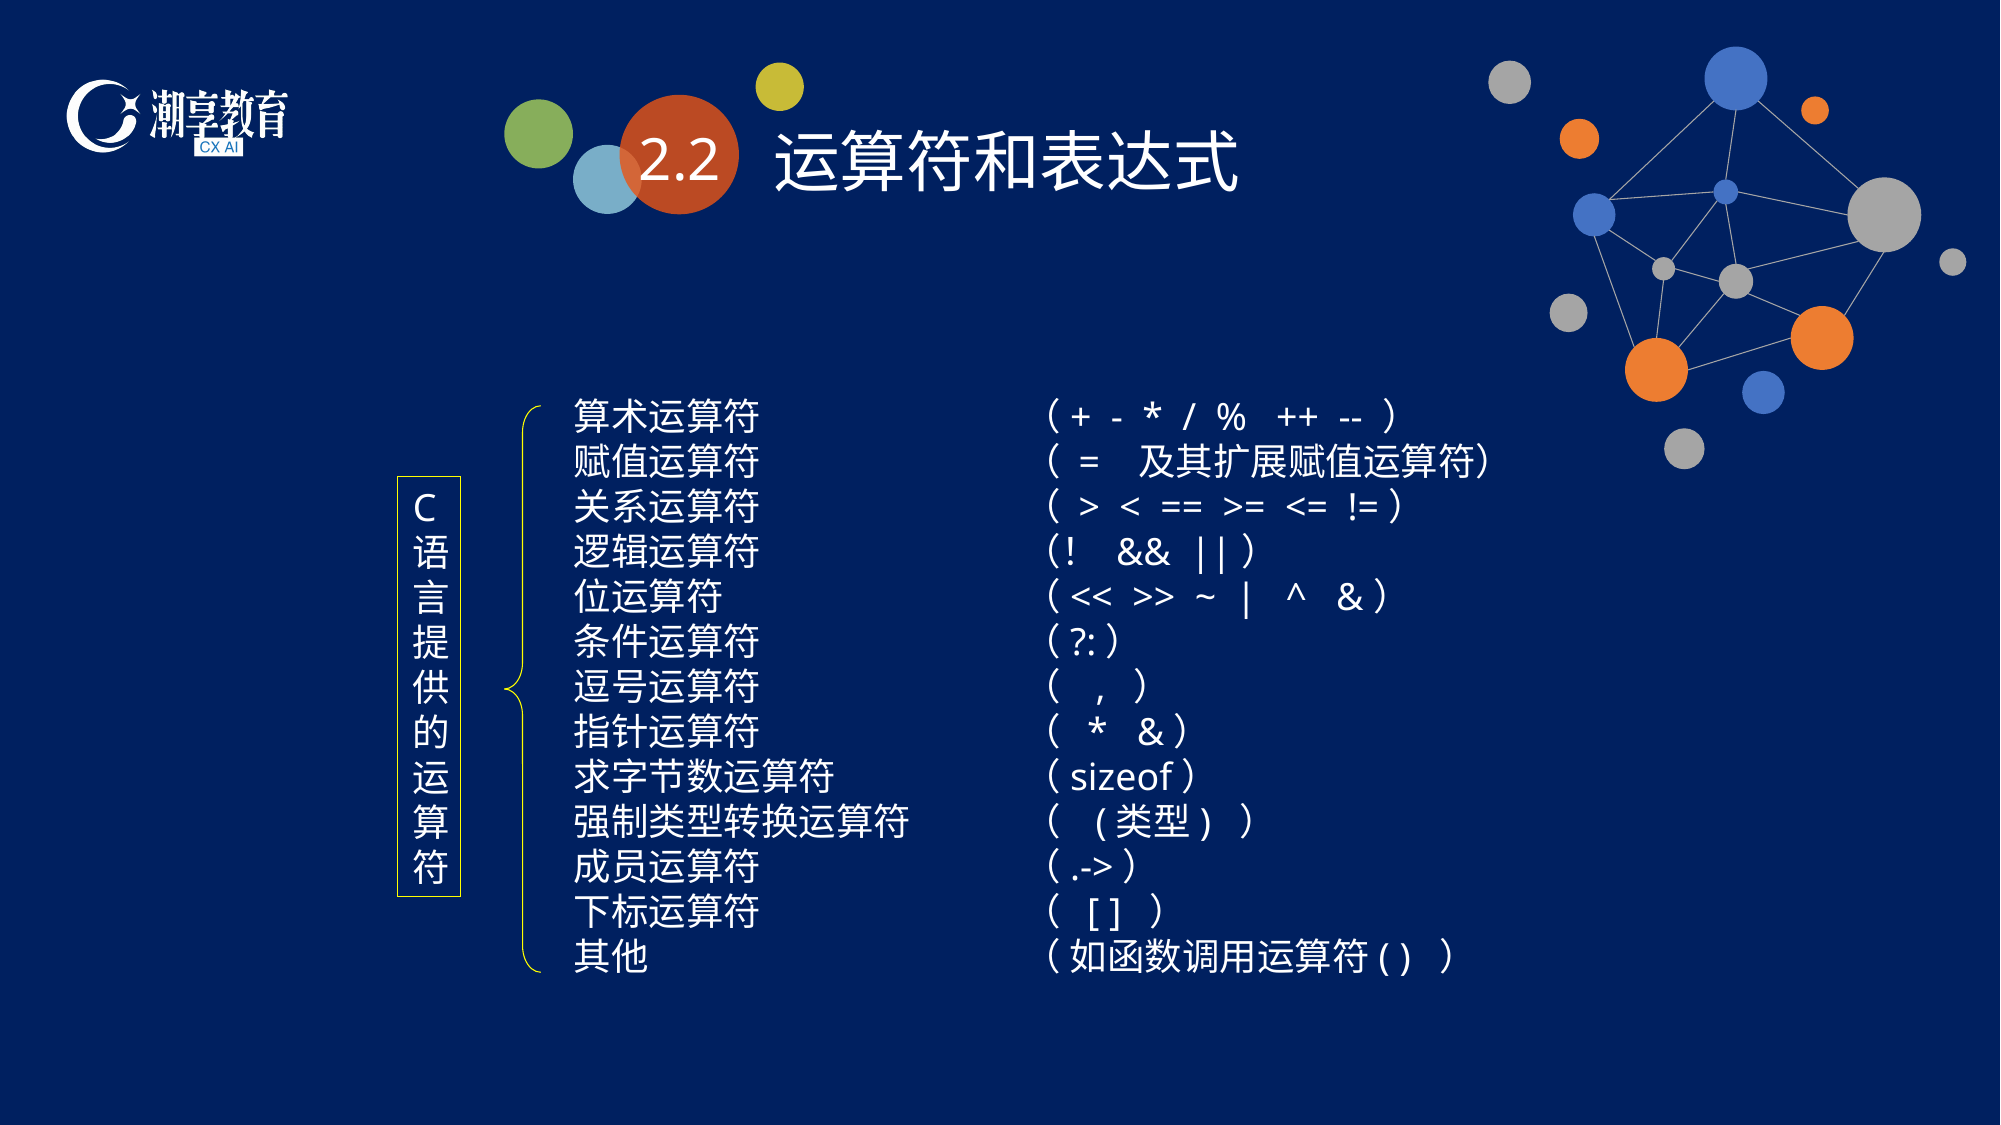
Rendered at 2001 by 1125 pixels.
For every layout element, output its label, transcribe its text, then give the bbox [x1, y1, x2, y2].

text_box [504, 405, 541, 973]
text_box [504, 62, 804, 215]
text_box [1488, 46, 1967, 470]
text_box C语言提供的运算符 [397, 476, 461, 897]
text_box 算术运算符 （+ - * / % ++ -- ） 赋值运算符 （ = 及其扩展赋值运算符） 关系运算符 （ > < == >= <= !=） 逻辑运算符 （！ && ||） 位运算符 （<< >> ~ | ^ &） 条件运算符 （?:） 逗号运算符 （ , ） 指针运算符 （ * &） 求字节数运算符 （sizeof） 强制类型转换运算符 （ (类型) ） 成员运算符 （.->） 下标运算符 （ [ ] ） 其他 （ 如函数调用运算符( ) ） [558, 386, 1528, 986]
picture [54, 0, 300, 246]
text_box 运算符和表达式 [804, 112, 1256, 208]
